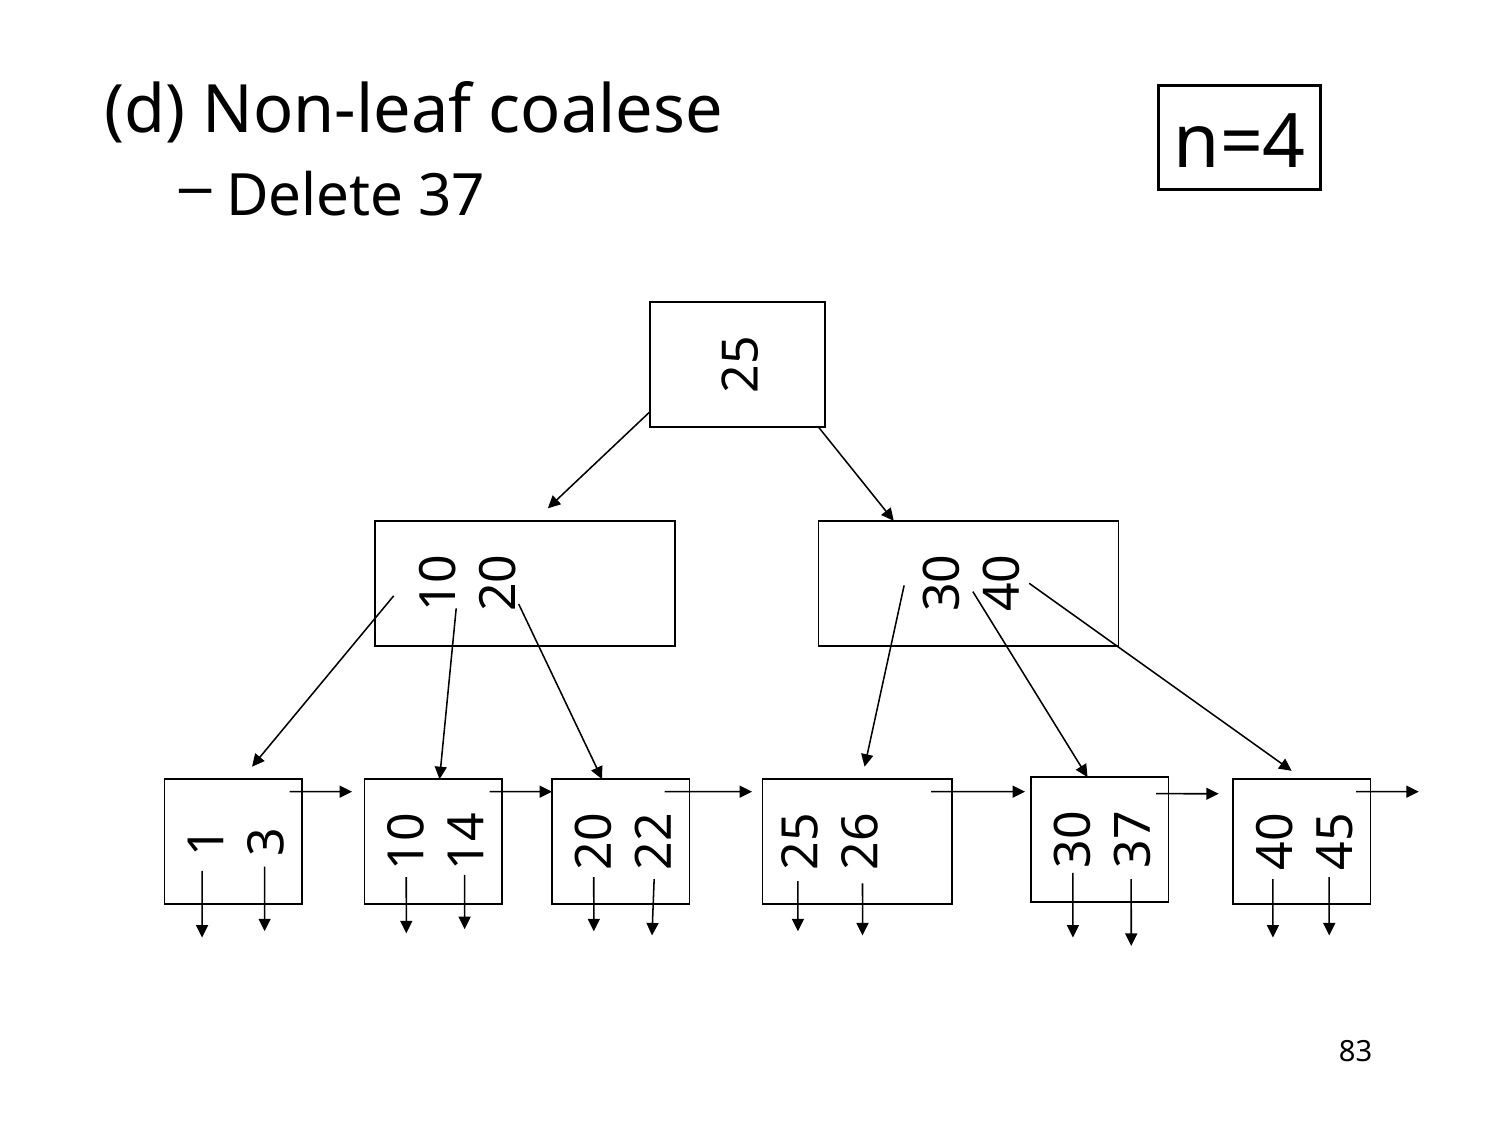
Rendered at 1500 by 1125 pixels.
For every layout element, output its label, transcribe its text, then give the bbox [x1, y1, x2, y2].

text_box [258, 866, 271, 932]
text_box [434, 608, 457, 780]
text_box [518, 604, 603, 780]
text_box [861, 585, 905, 767]
text_box [972, 591, 1088, 778]
text_box n=4 [1158, 85, 1321, 190]
text_box 10 20 [374, 520, 675, 646]
text_box [1125, 879, 1138, 946]
text_box [489, 785, 553, 798]
text_box [819, 428, 894, 521]
text_box 40 45 [1233, 779, 1371, 905]
text_box [1356, 785, 1419, 798]
text_box 25 26 [762, 779, 952, 905]
text_box 10 14 [364, 779, 502, 905]
text_box [646, 879, 659, 936]
text_box [1156, 787, 1219, 800]
text_box 30 37 [1031, 777, 1169, 903]
text_box [458, 874, 471, 930]
slide_number 83 [1074, 1024, 1388, 1101]
text_box [1029, 583, 1292, 771]
text_box [400, 877, 413, 934]
text_box [856, 883, 869, 936]
text_box 25 [650, 302, 825, 428]
text_box [664, 785, 753, 798]
text_box 30 40 [818, 520, 1119, 646]
text_box [587, 877, 601, 932]
text_box [1066, 872, 1080, 938]
text_box 20 22 [552, 779, 690, 905]
text_box 1 3 [164, 779, 302, 905]
text_box [1266, 879, 1280, 938]
text_box (d) Non-leaf coalese Delete 37 [89, 58, 855, 259]
text_box [547, 411, 650, 509]
text_box [195, 870, 209, 938]
text_box [791, 881, 805, 932]
text_box [931, 785, 1025, 798]
text_box [252, 595, 394, 767]
text_box [1323, 877, 1336, 936]
text_box [289, 785, 353, 798]
